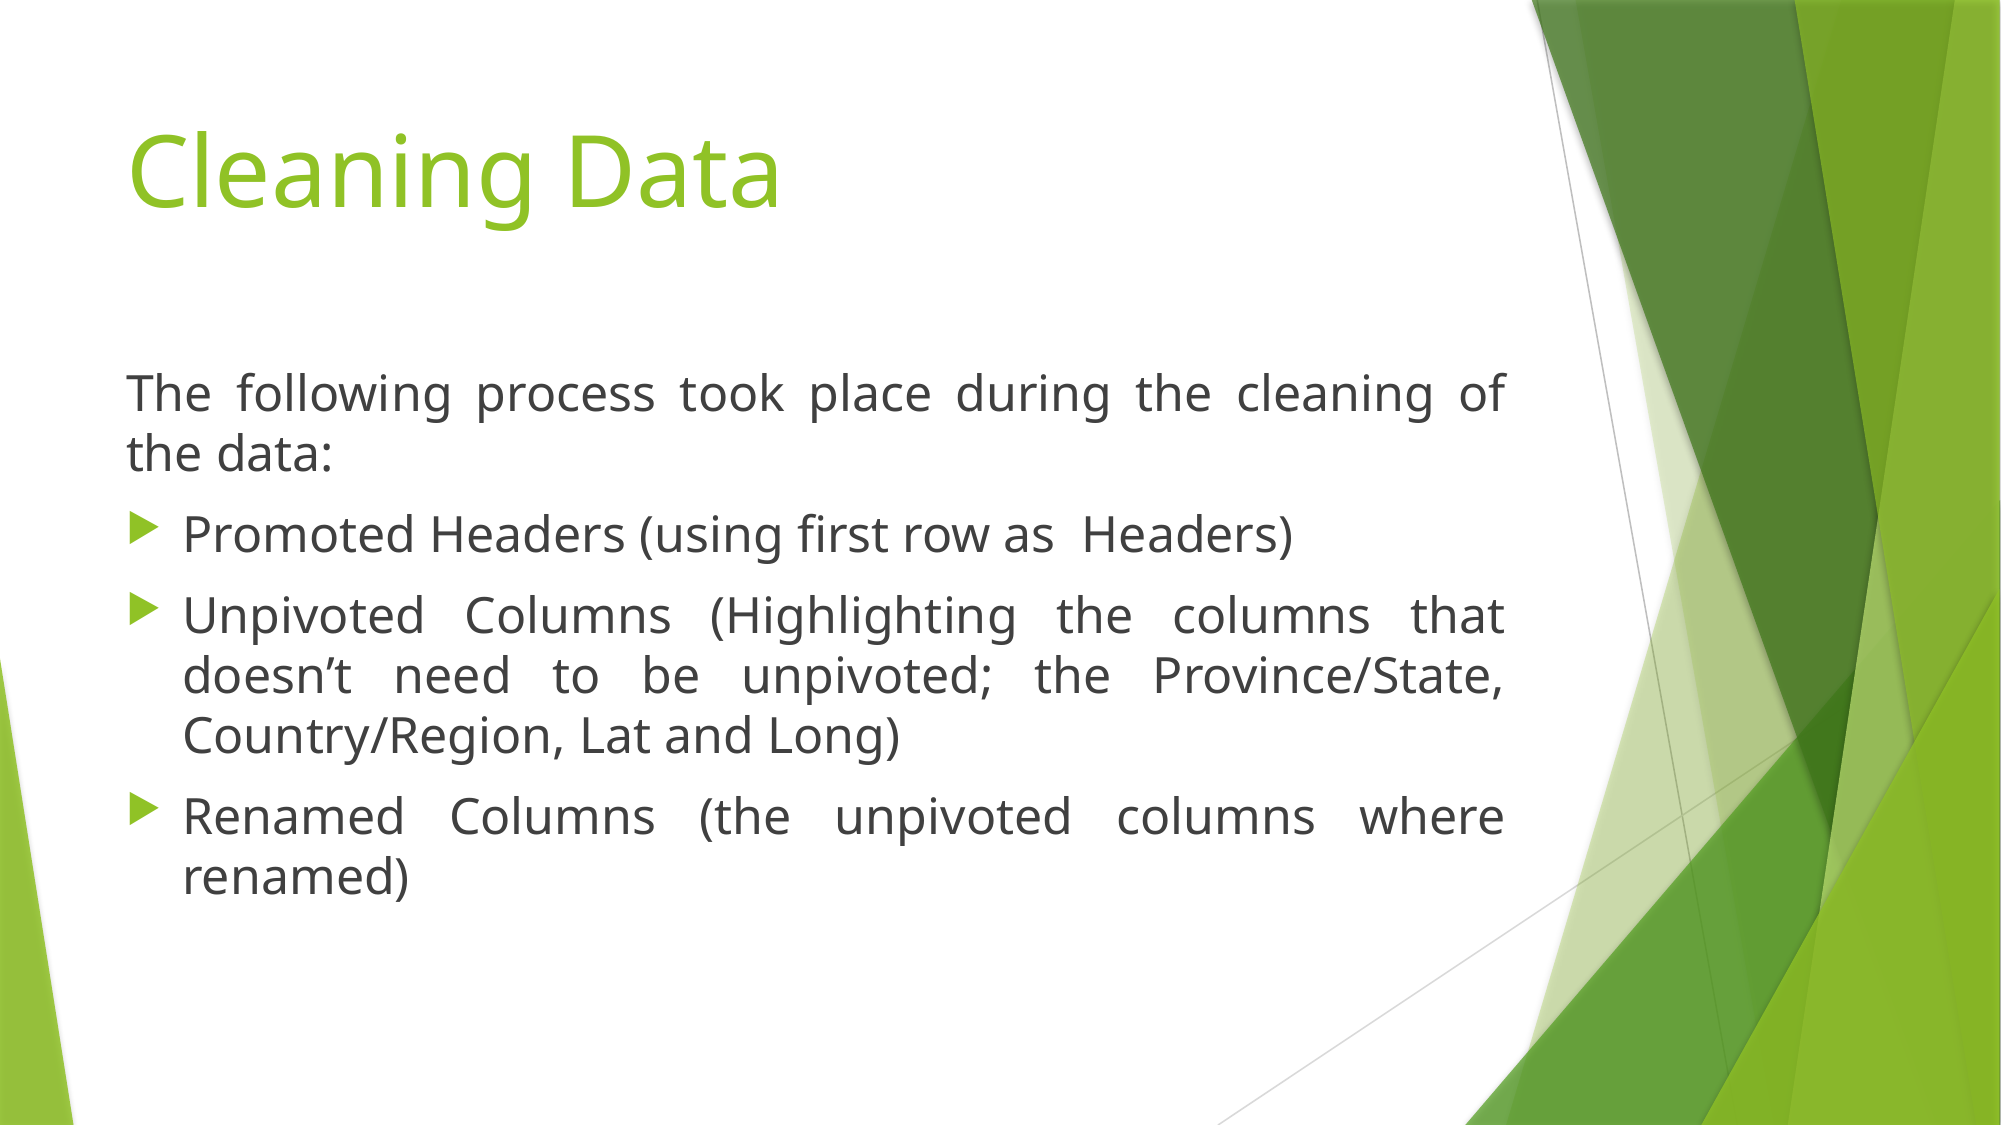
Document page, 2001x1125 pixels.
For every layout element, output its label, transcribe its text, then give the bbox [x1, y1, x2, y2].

list The following process took place during the cleaning of the data: Promoted Headers (using first row as Headers) Unpivoted Columns (Highlighting the columns that doesn’t need to be unpivoted; the Province/State, Country/Region, Lat and Long) Renamed Columns (the unpivoted columns where renamed) [111, 354, 1522, 992]
title Cleaning Data [111, 99, 1522, 317]
